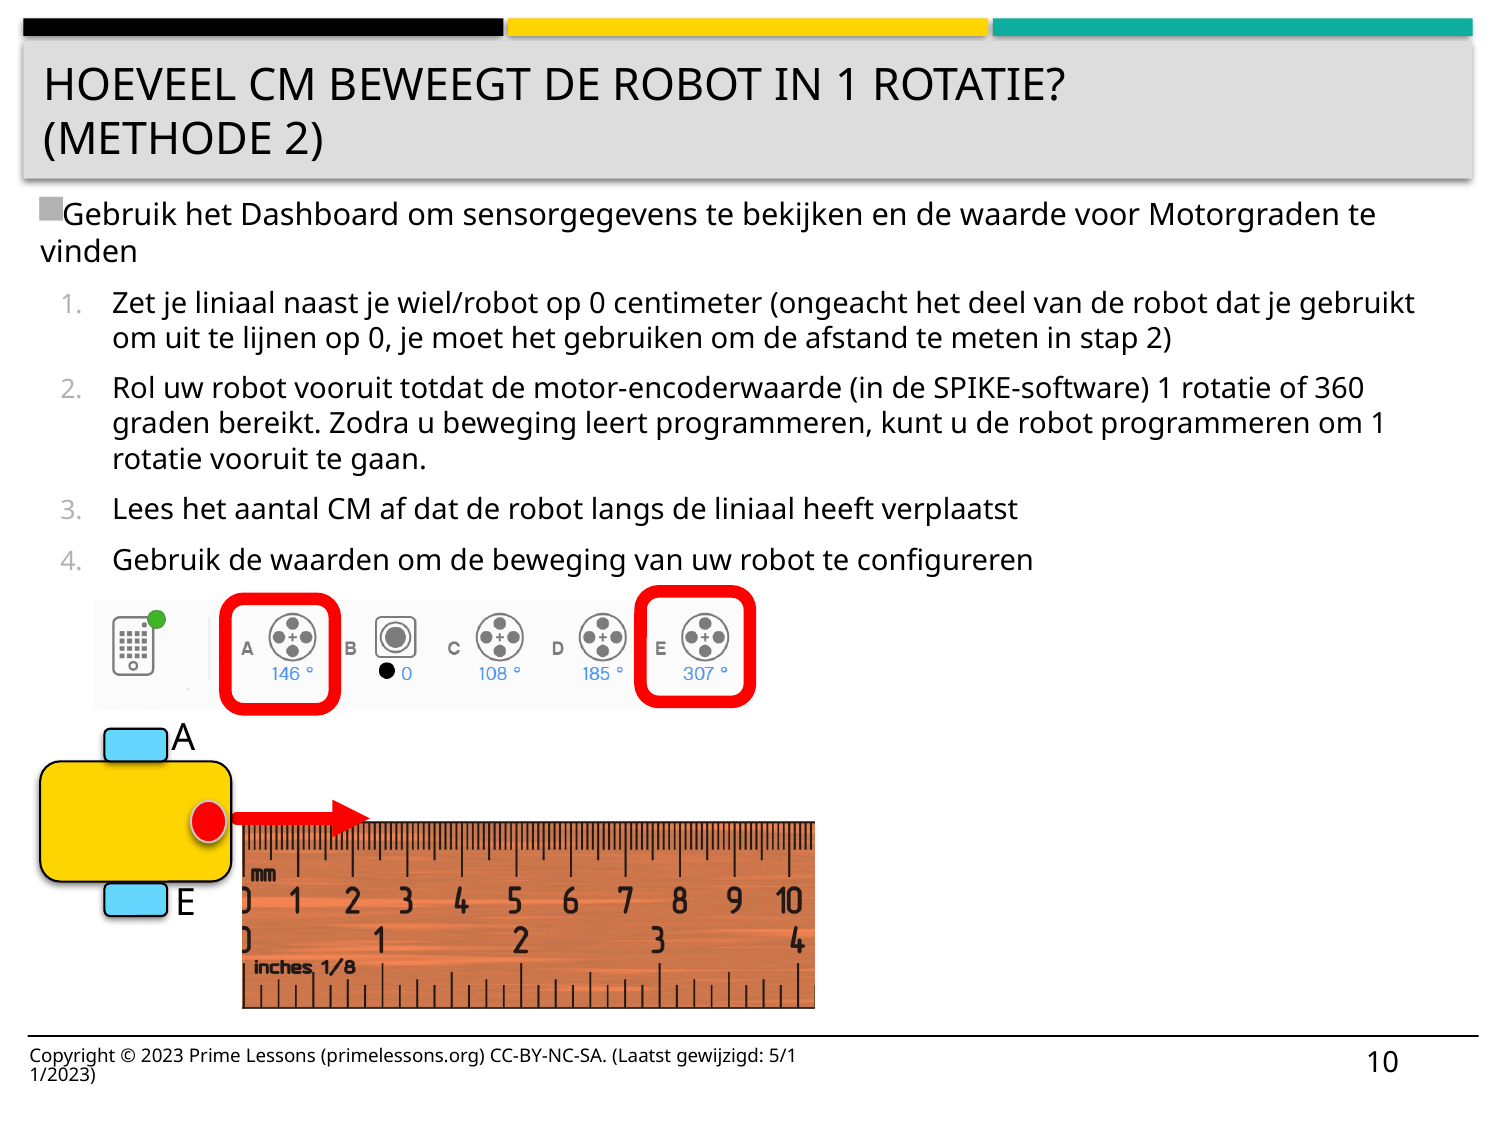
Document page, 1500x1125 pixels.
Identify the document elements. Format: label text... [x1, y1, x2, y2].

slide_number 10 [1351, 1036, 1478, 1097]
text_box [641, 589, 750, 600]
picture [94, 601, 751, 710]
footer Copyright © 2023 Prime Lessons (primelessons.org) CC-BY-NC-SA. (Laatst gewijzigd: 5/11/2023) [14, 1036, 814, 1097]
picture [242, 821, 815, 1010]
title Hoeveel CM beweegt de robot in 1 rotatie? (Methode 2) [28, 48, 1464, 172]
list Gebruik het Dashboard om sensorgegevens te bekijken en de waarde voor Motorgraden te vinden Zet je liniaal naast je wiel/robot op 0 centimeter (ongeacht het deel van de robot dat je gebruikt om uit te lijnen op 0, je moet het gebruiken om de afstand te meten in stap 2) Rol uw robot vooruit totdat de motor-encoderwaarde (in de SPIKE-software) 1 rotatie of 360 graden bereikt. Zodra u beweging leert programmeren, kunt u de robot programmeren om 1 rotatie vooruit te gaan. Lees het aantal CM af dat de robot langs de liniaal heeft verplaatst Gebruik de waarden om de beweging van uw robot te configureren [25, 187, 1475, 585]
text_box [39, 705, 238, 932]
